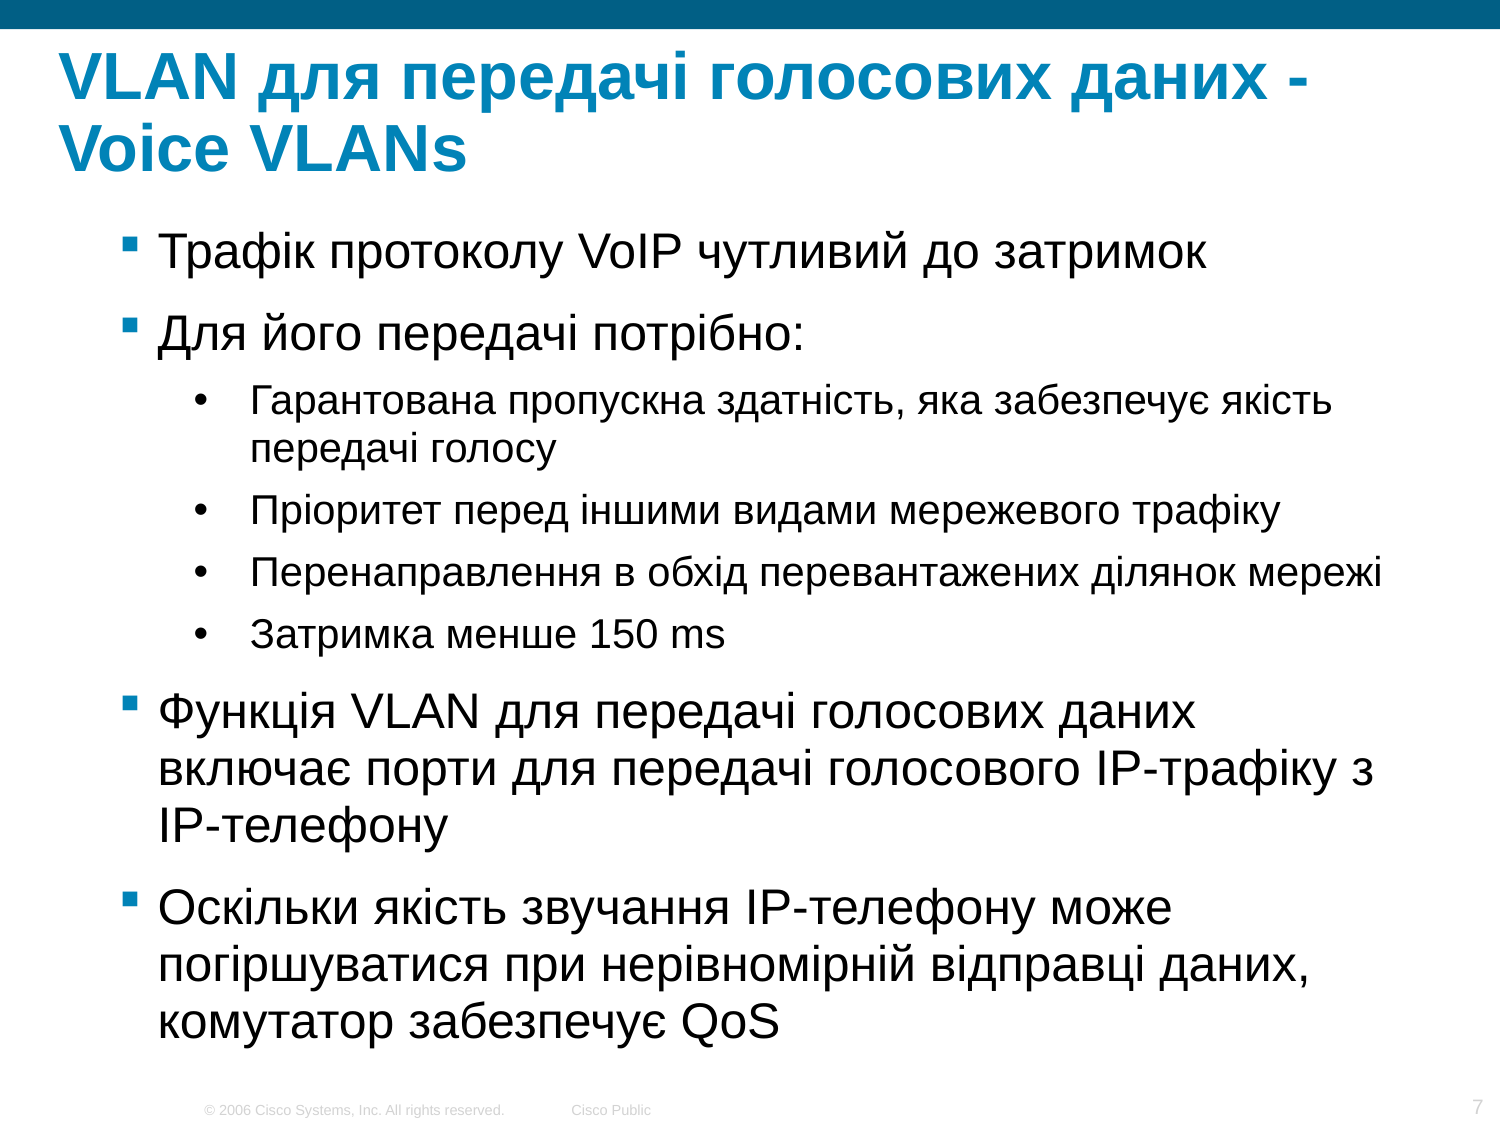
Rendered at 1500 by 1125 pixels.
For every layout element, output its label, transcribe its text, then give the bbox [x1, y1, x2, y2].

list Трафік протоколу VoIP чутливий до затримок Для його передачі потрібно: Гарантована пропускна здатність, яка забезпечує якість передачі голосу Пріоритет перед іншими видами мережевого трафіку Перенаправлення в обхід перевантажених ділянок мережі Затримка менше 150 ms Функція VLAN для передачі голосових даних включає порти для передачі голосового IP-трафіку з IP-телефону Оскільки якість звучання IP-телефону може погіршуватися при нерівномірній відправці даних, комутатор забезпечує QoS [105, 216, 1408, 1013]
title VLAN для передачі голосових даних - Voice VLANs [44, 54, 1381, 193]
